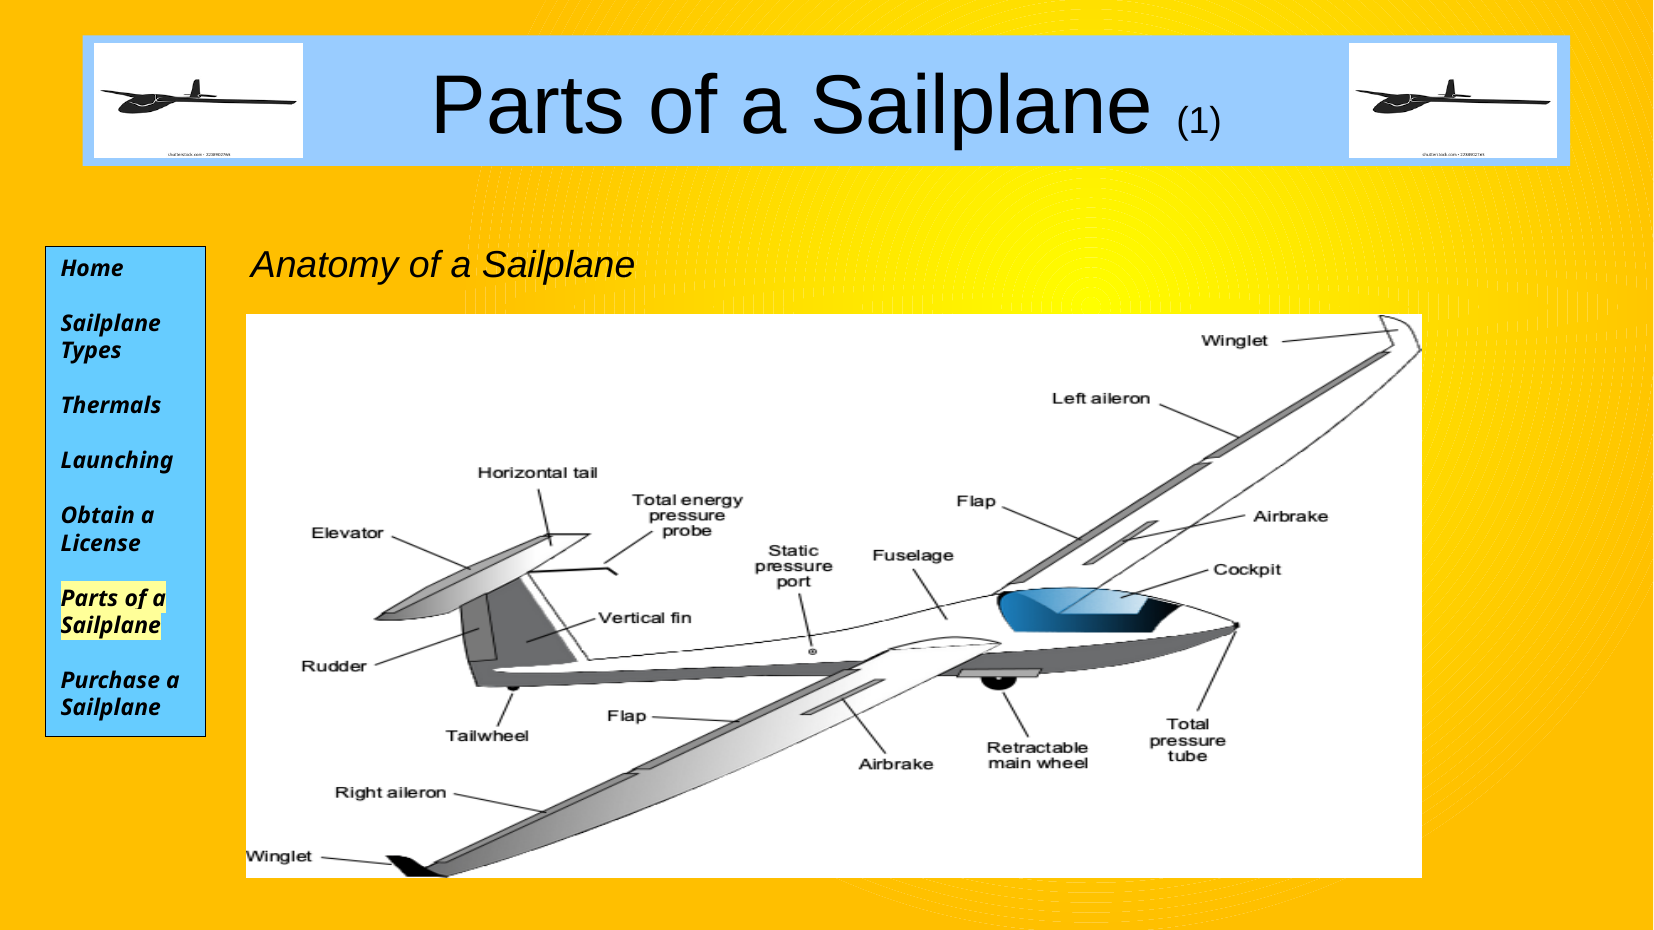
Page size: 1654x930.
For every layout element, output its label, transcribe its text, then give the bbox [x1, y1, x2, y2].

picture [1348, 43, 1557, 158]
picture [94, 43, 303, 158]
text_box Anatomy of a Sailplane [236, 232, 1551, 710]
text_box Parts of a Sailplane (1) [82, 35, 1571, 166]
text_box Home Sailplane Types Thermals Launching Obtain a License Parts of a Sailplane Purchase a Sailplane [45, 246, 206, 737]
picture [246, 313, 1422, 879]
